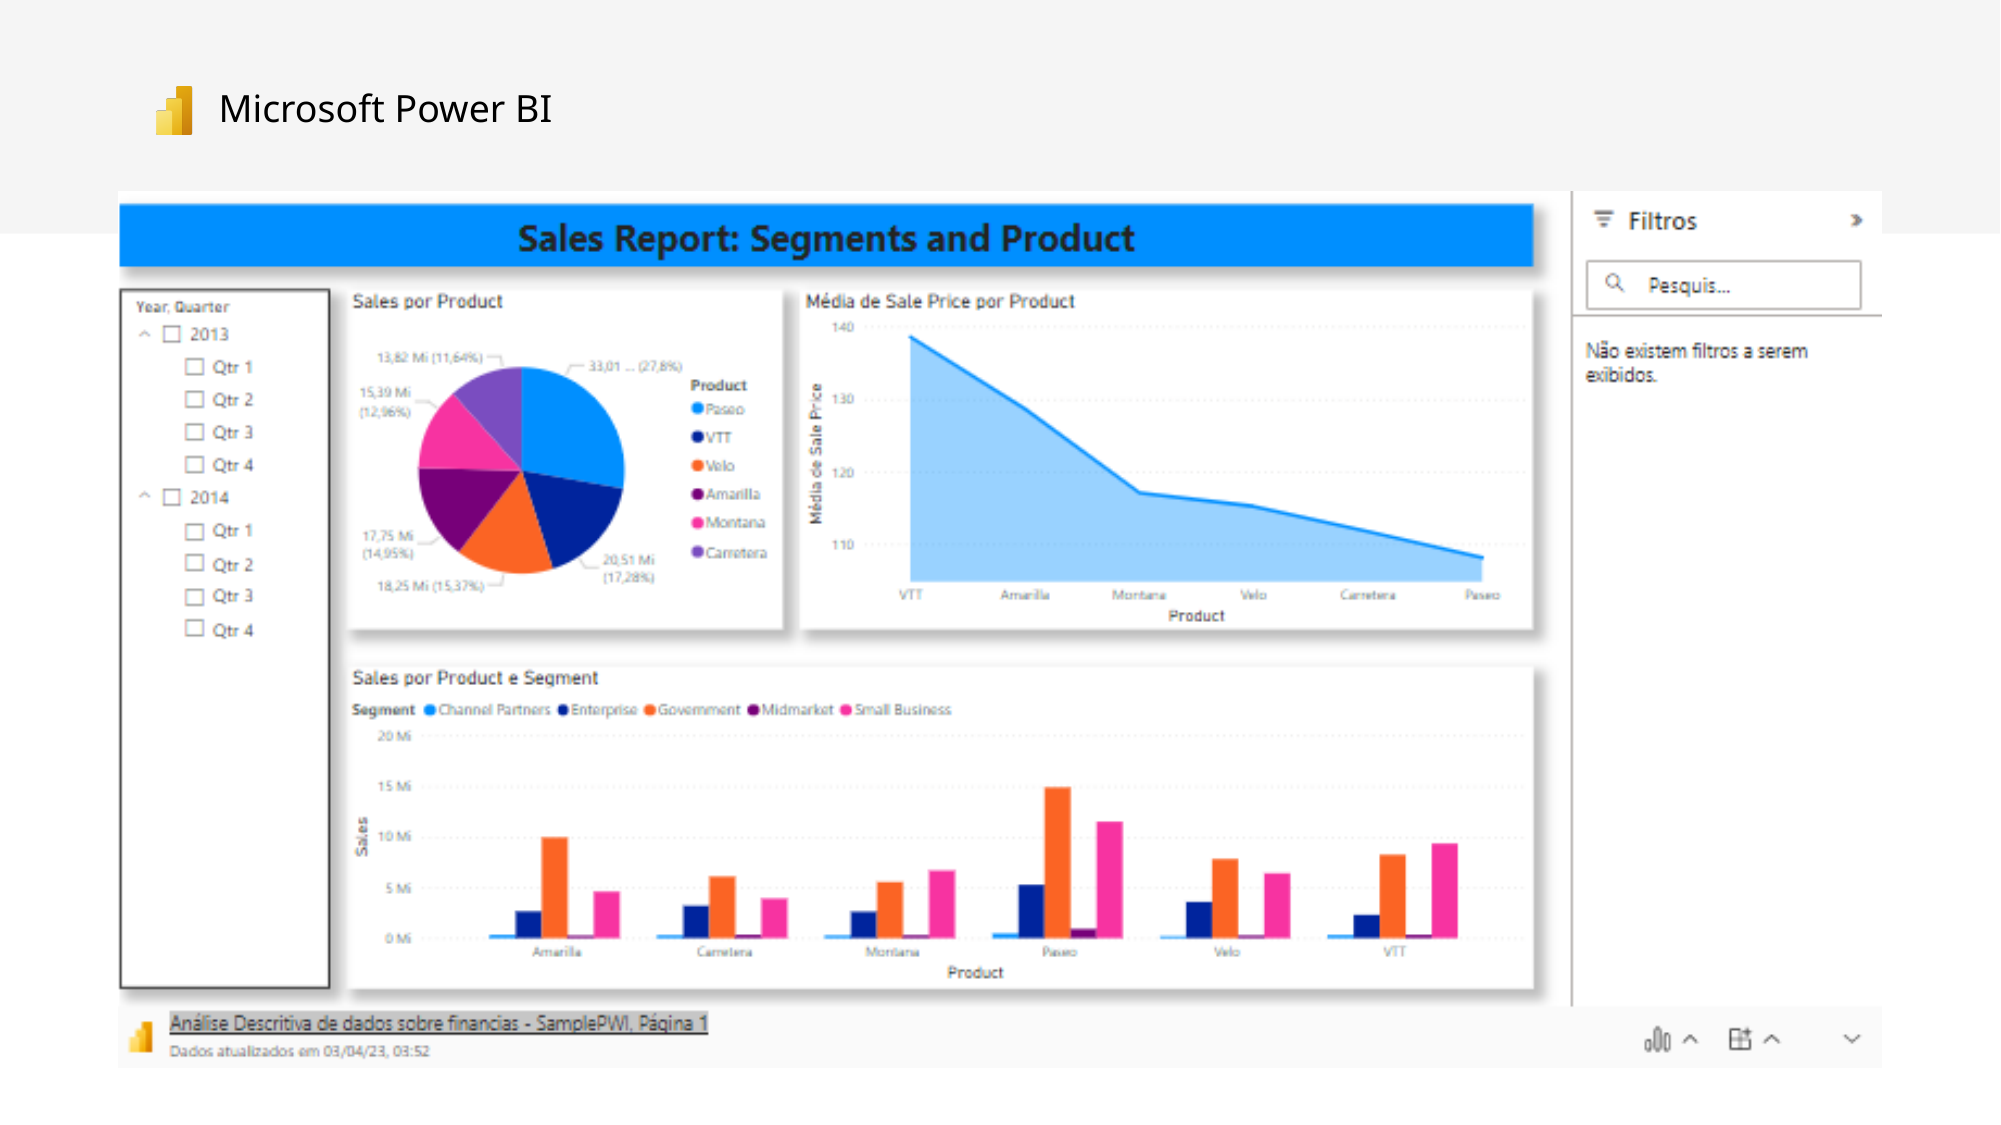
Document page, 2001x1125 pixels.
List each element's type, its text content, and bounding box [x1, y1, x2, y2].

picture [149, 86, 198, 135]
picture [118, 191, 1882, 1068]
title Microsoft Power BI [0, 0, 2000, 235]
